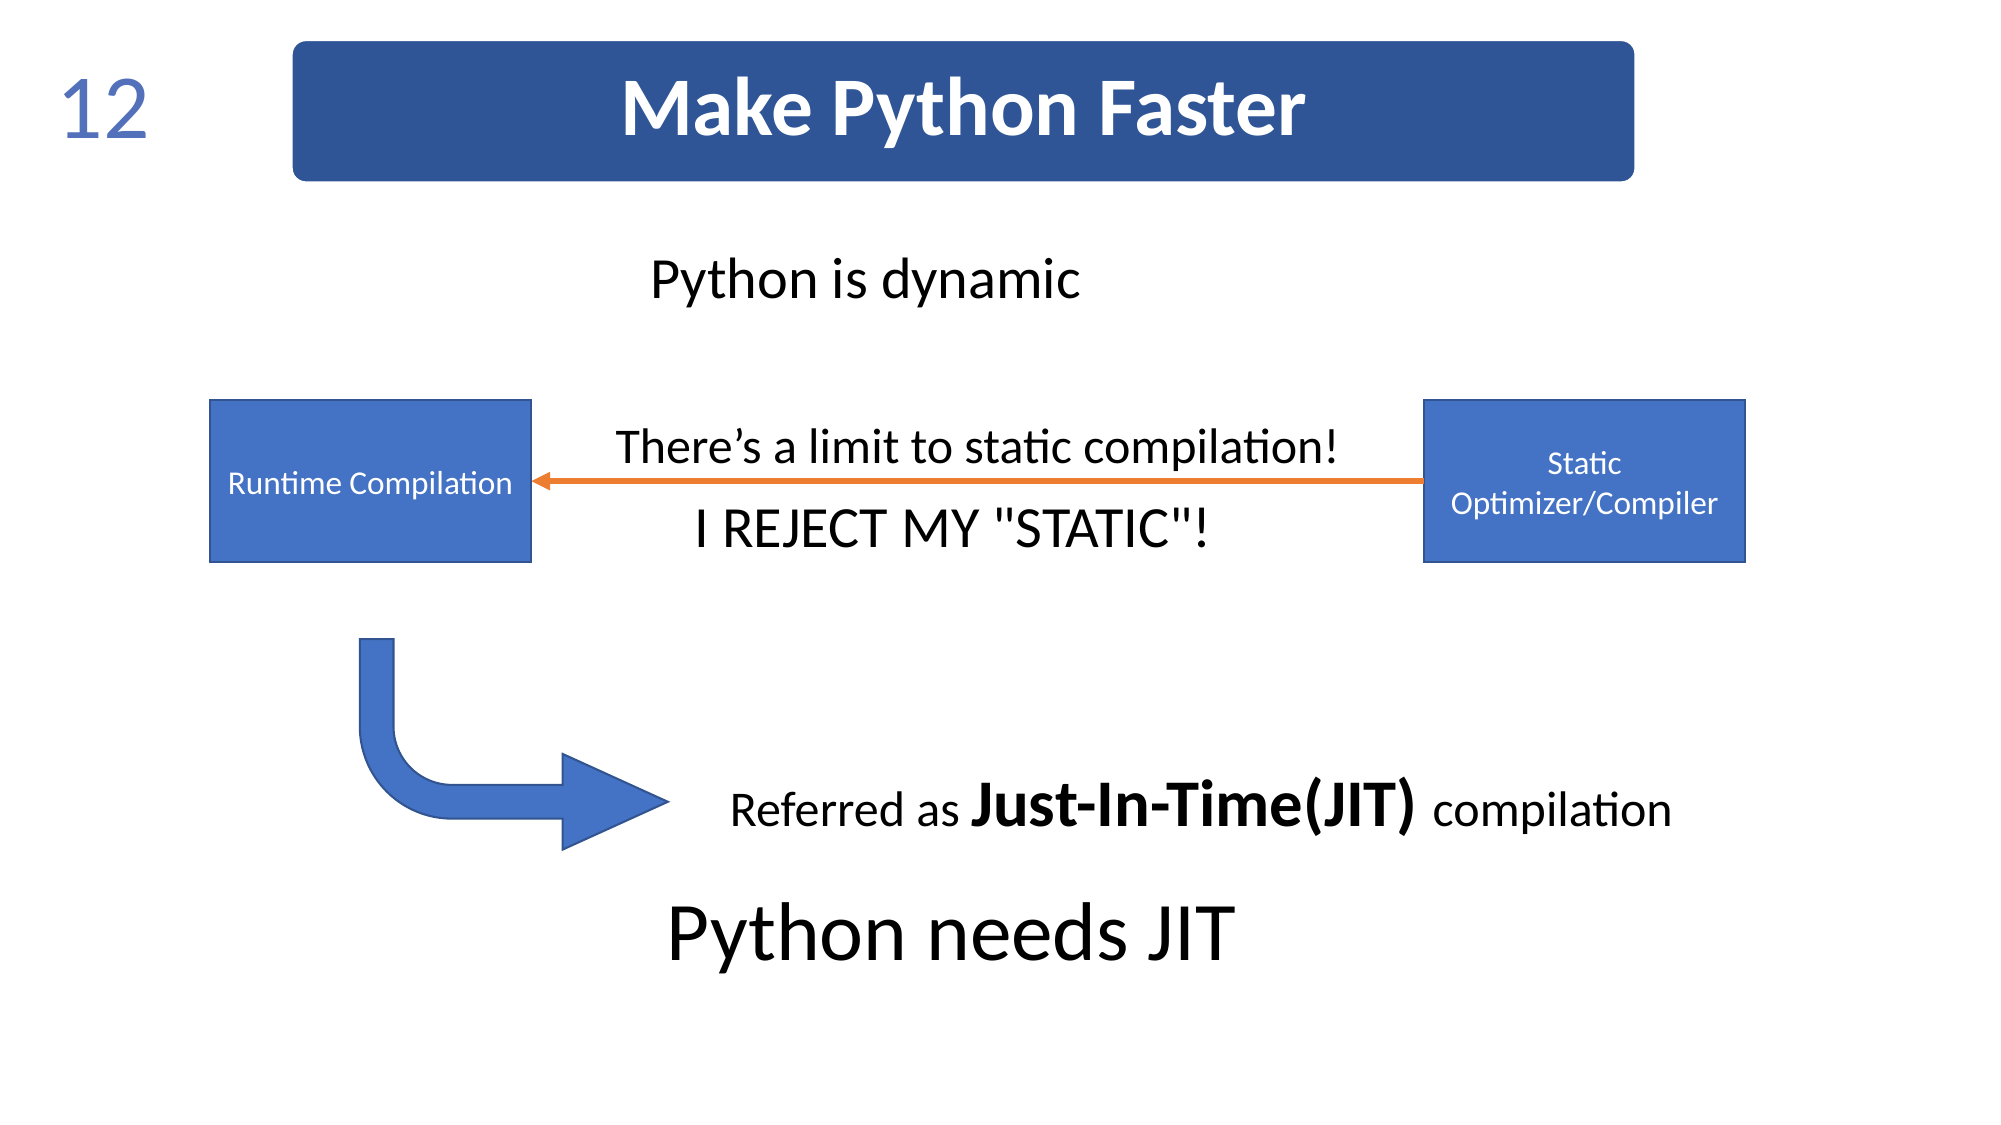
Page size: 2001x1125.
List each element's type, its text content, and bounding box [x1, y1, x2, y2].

text_box Referred as Just-In-Time(JIT) compilation [703, 752, 2000, 848]
text_box Make Python Faster [290, 39, 1637, 184]
text_box Python is dynamic [635, 233, 2000, 318]
text_box [358, 638, 671, 852]
text_box Static Optimizer/Compiler [1423, 399, 1746, 563]
text_box I REJECT MY "STATIC"! [359, 482, 1547, 567]
text_box Runtime Compilation [209, 399, 532, 563]
slide_number 12 [0, 72, 165, 132]
text_box There’s a limit to static compilation! [384, 406, 1571, 482]
